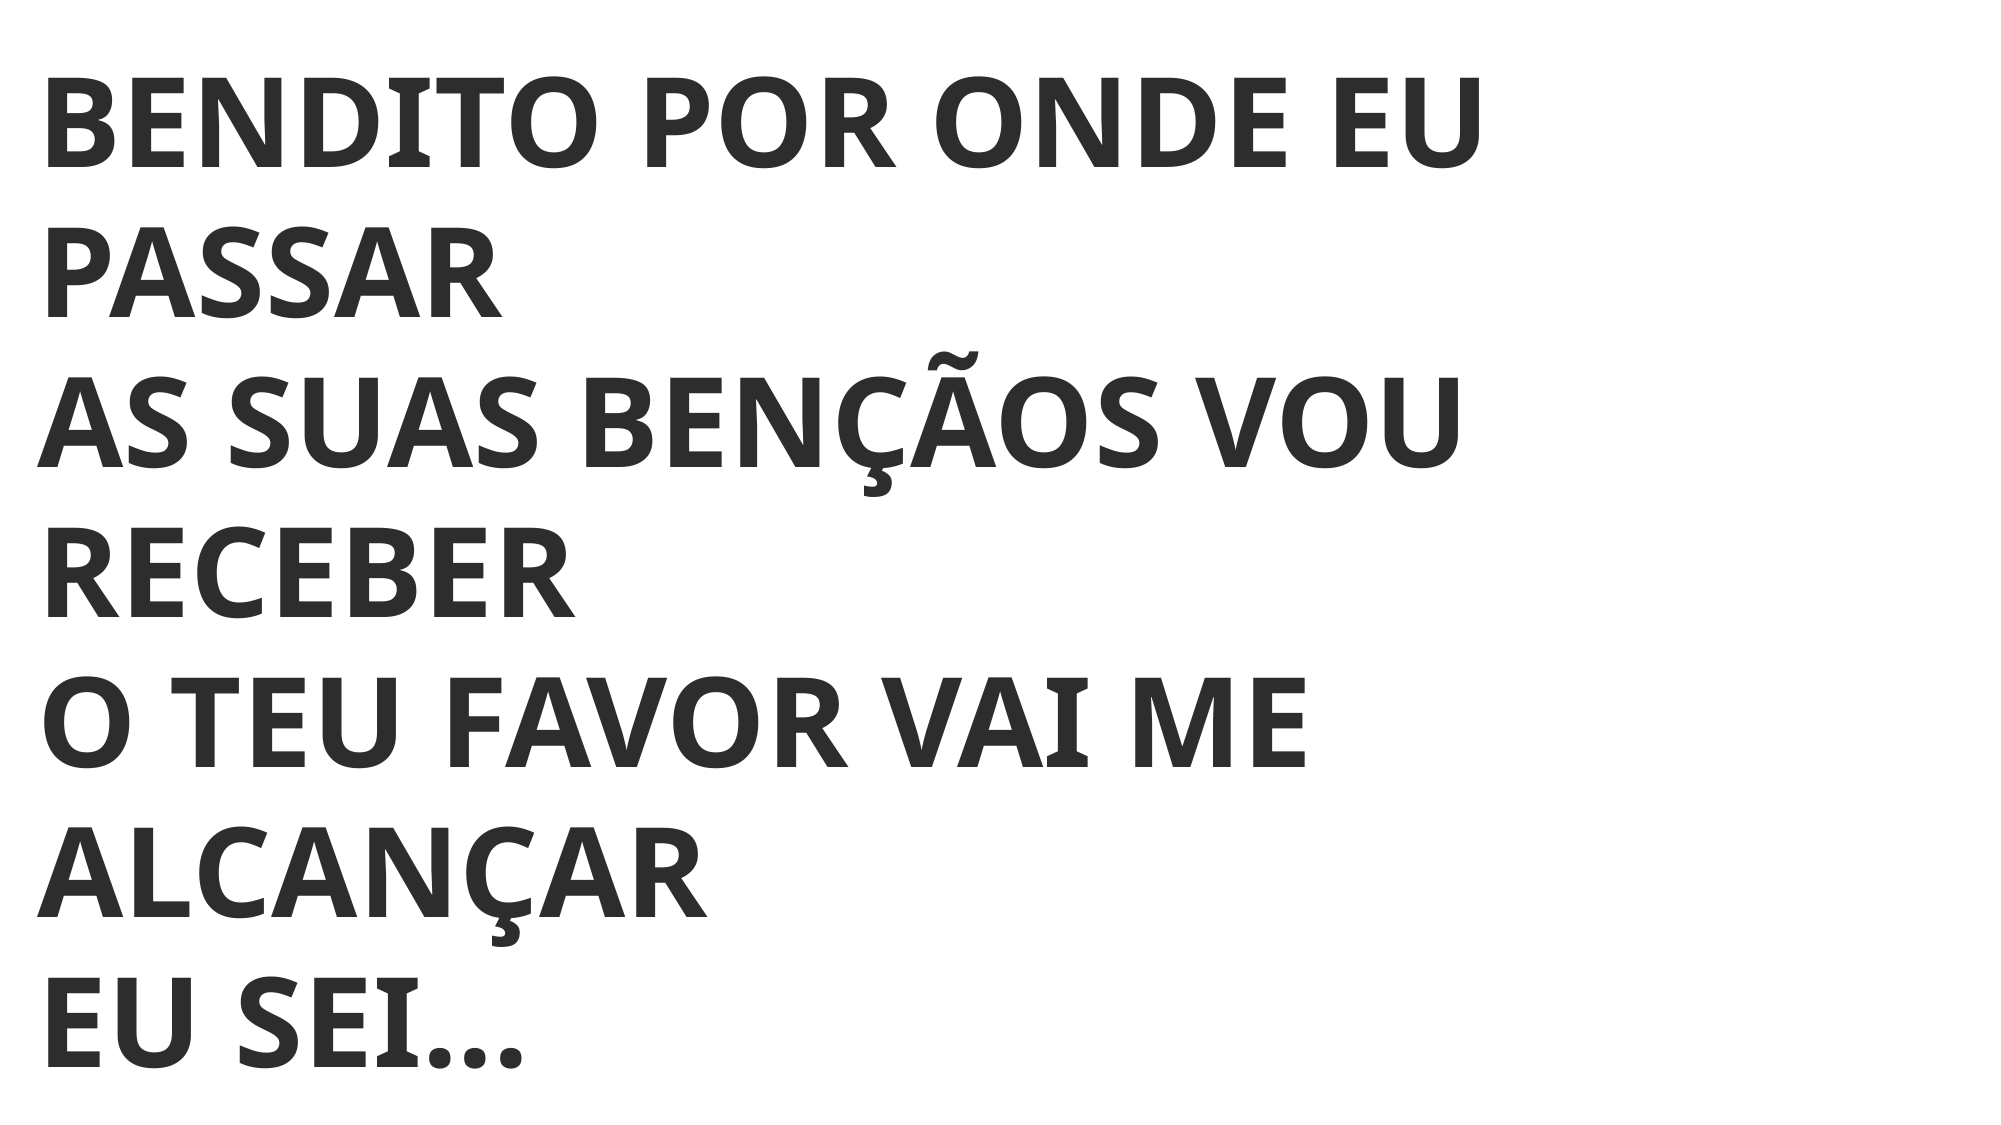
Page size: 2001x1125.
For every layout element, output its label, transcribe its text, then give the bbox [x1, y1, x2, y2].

text_box BENDITO POR ONDE EU PASSAR AS SUAS BENÇÃOS VOU RECEBER O TEU FAVOR VAI ME ALCANÇAR EU SEI... [22, 34, 1767, 1100]
